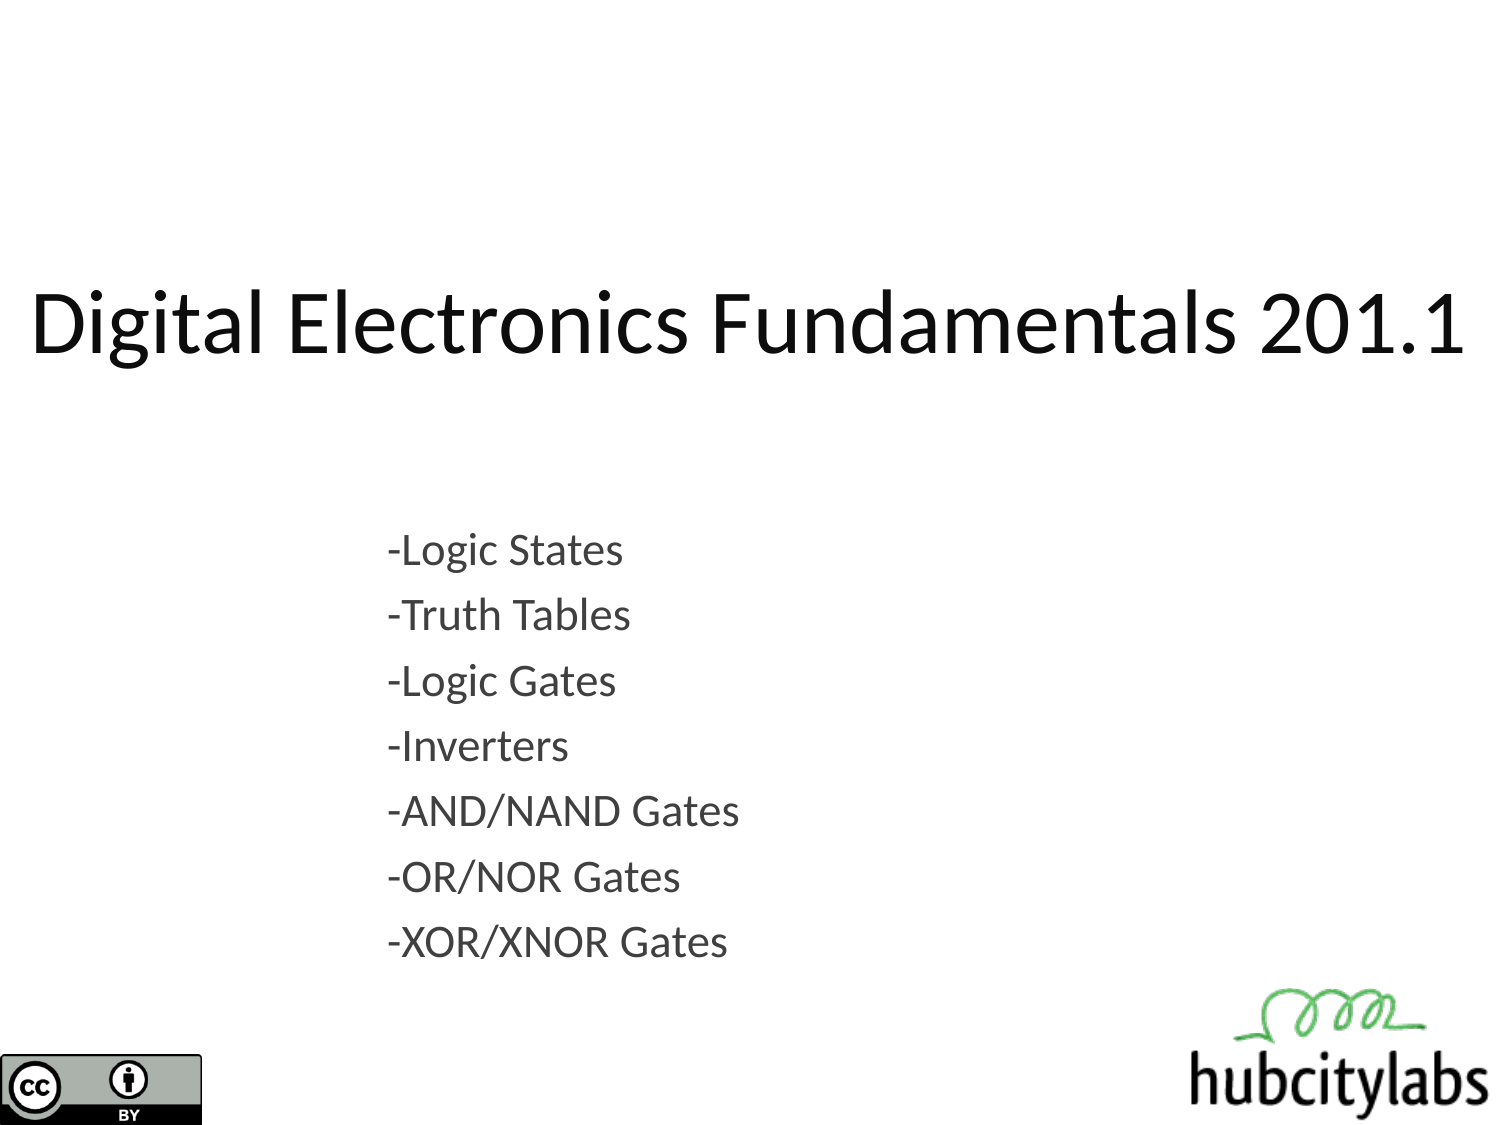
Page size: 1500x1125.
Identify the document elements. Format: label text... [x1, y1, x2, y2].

picture [0, 1054, 202, 1125]
subtitle -Logic States -Truth Tables -Logic Gates -Inverters -AND/NAND Gates -OR/NOR Gates -XOR/XNOR Gates [371, 511, 1306, 976]
picture [1186, 988, 1491, 1125]
title Digital Electronics Fundamentals 201.1 [0, 196, 1500, 438]
